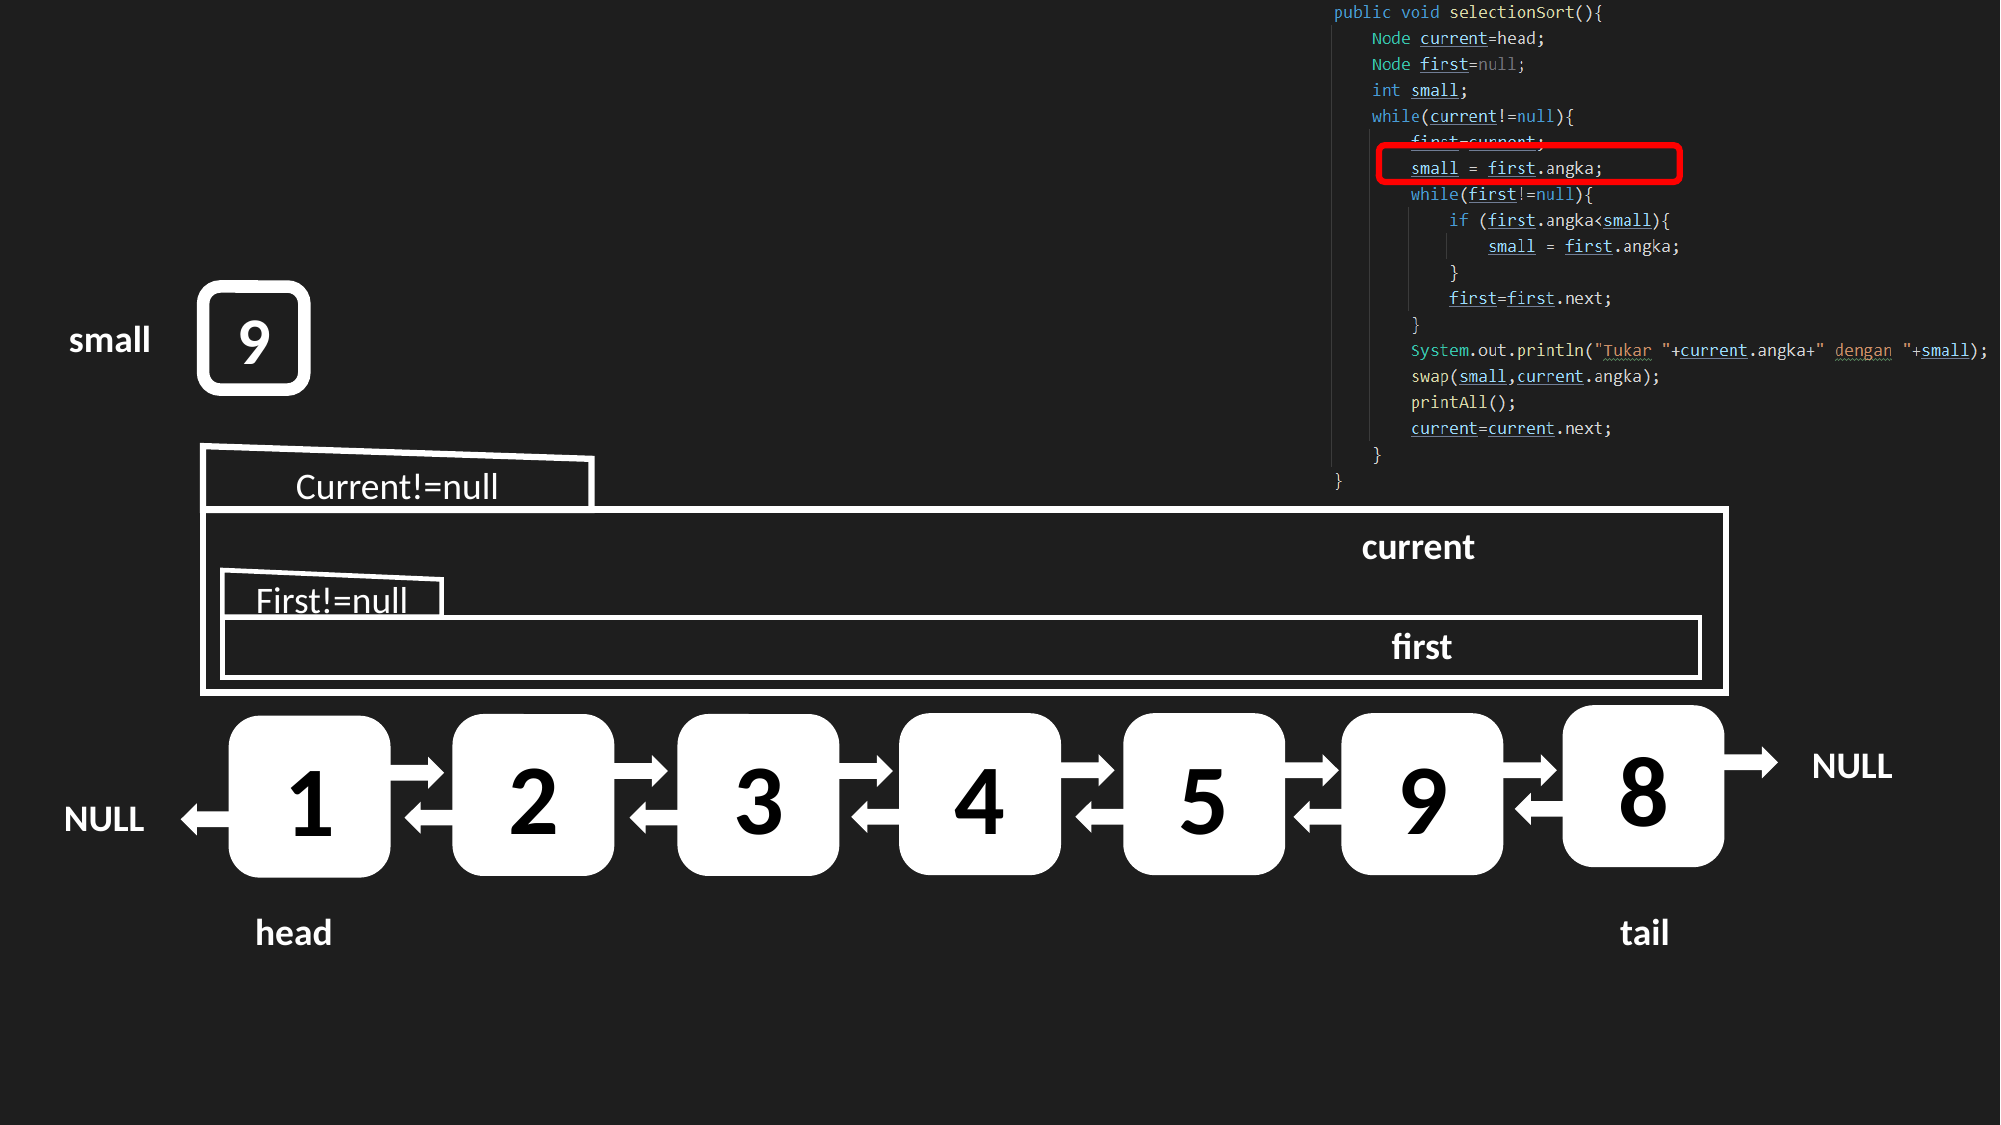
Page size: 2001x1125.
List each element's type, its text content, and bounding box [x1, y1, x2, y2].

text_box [852, 719, 1114, 869]
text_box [203, 446, 1727, 693]
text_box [631, 720, 892, 870]
text_box NULL [48, 786, 160, 847]
text_box tail [1605, 900, 1685, 961]
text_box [1114, 719, 1294, 869]
picture [1311, 0, 1996, 499]
text_box 9 [202, 285, 306, 391]
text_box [1516, 711, 1777, 861]
text_box NULL [1797, 733, 1908, 794]
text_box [1294, 719, 1556, 869]
text_box small [54, 307, 167, 368]
text_box head [240, 900, 348, 961]
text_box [406, 720, 631, 870]
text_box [182, 721, 443, 872]
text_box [222, 570, 1700, 678]
